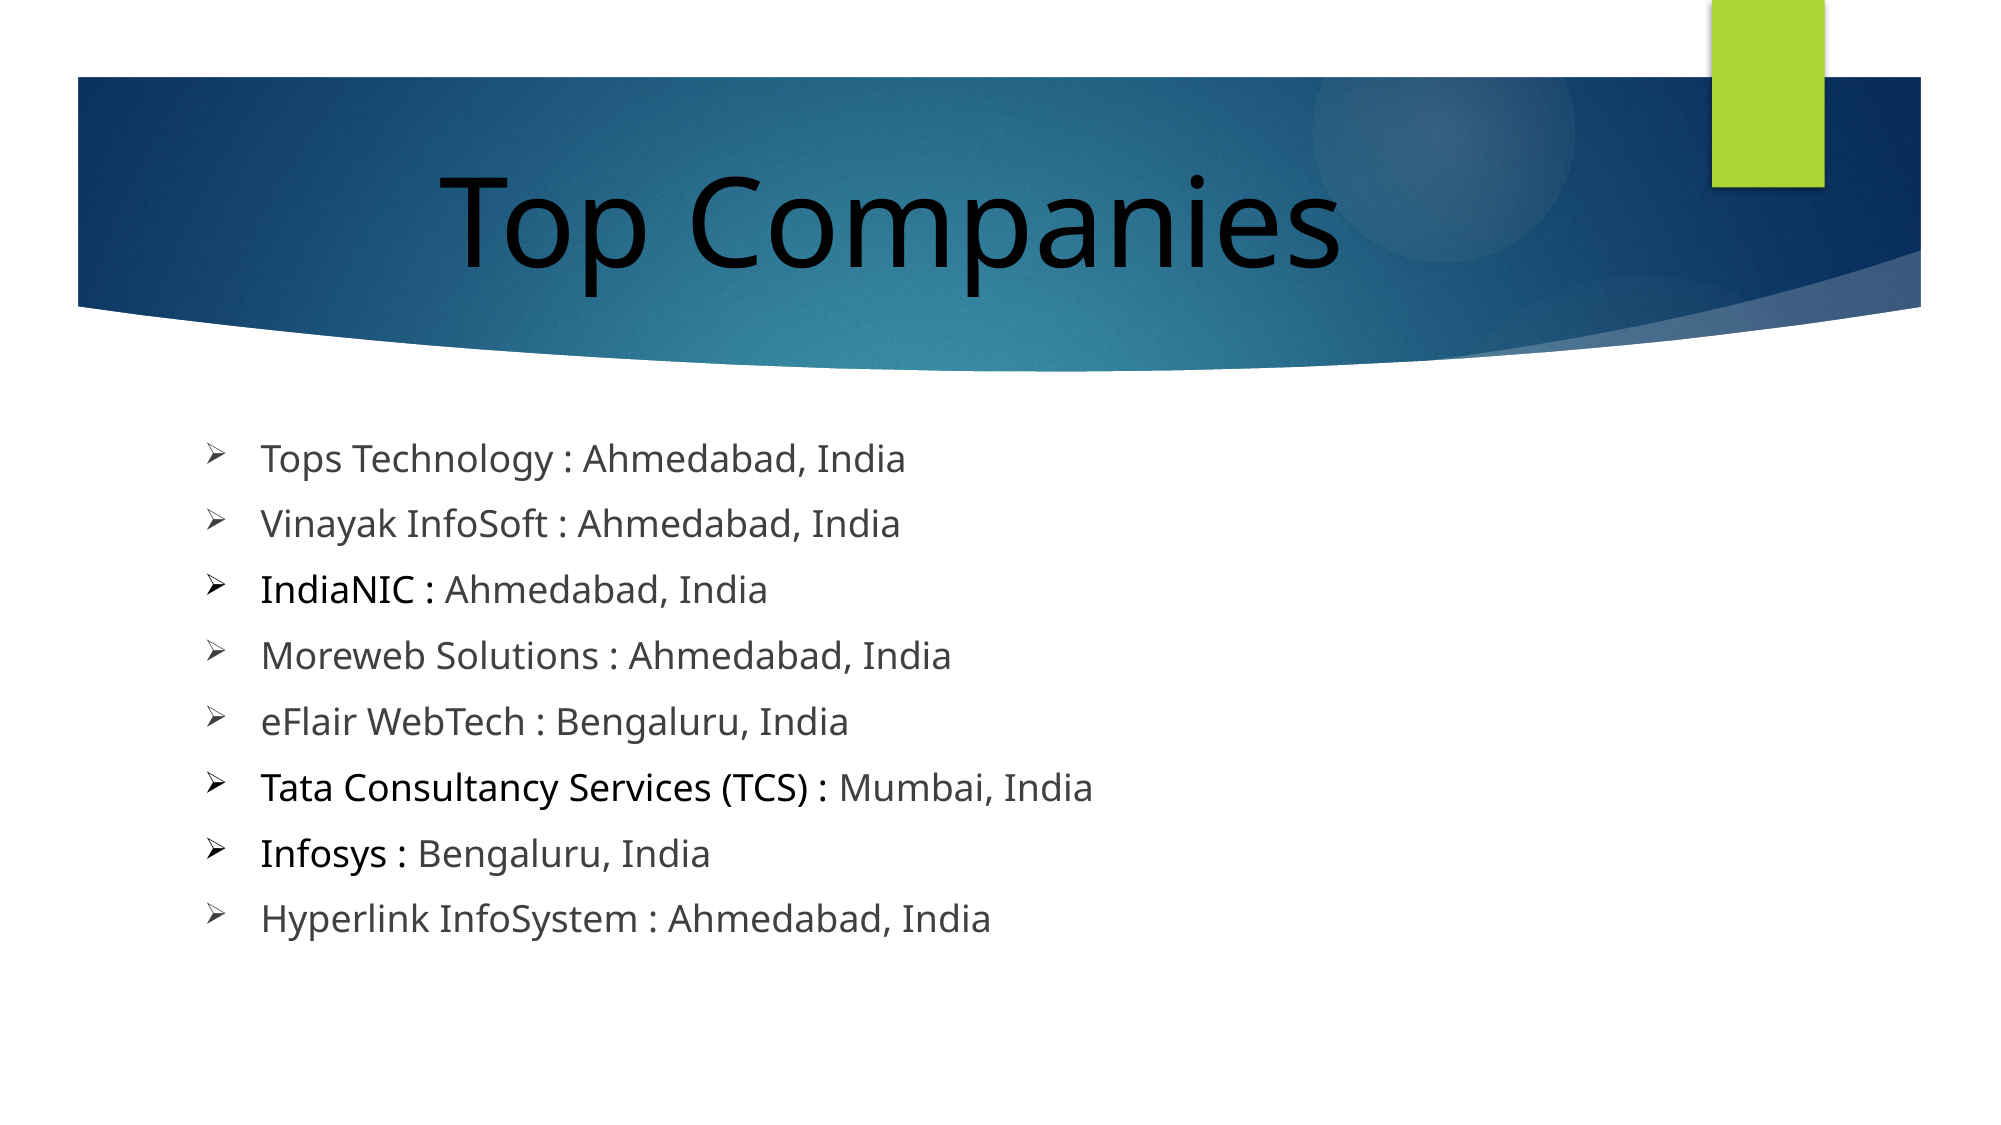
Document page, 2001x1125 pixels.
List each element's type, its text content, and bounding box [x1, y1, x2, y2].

list Tops Technology : Ahmedabad, India Vinayak InfoSoft : Ahmedabad, India IndiaNIC : Ahmedabad, India Moreweb Solutions : Ahmedabad, India eFlair WebTech : Bengaluru, India Tata Consultancy Services (TCS) : Mumbai, India Infosys : Bengaluru, India Hyperlink InfoSystem : Ahmedabad, India [189, 427, 1627, 988]
title Top Companies [189, 159, 1627, 276]
